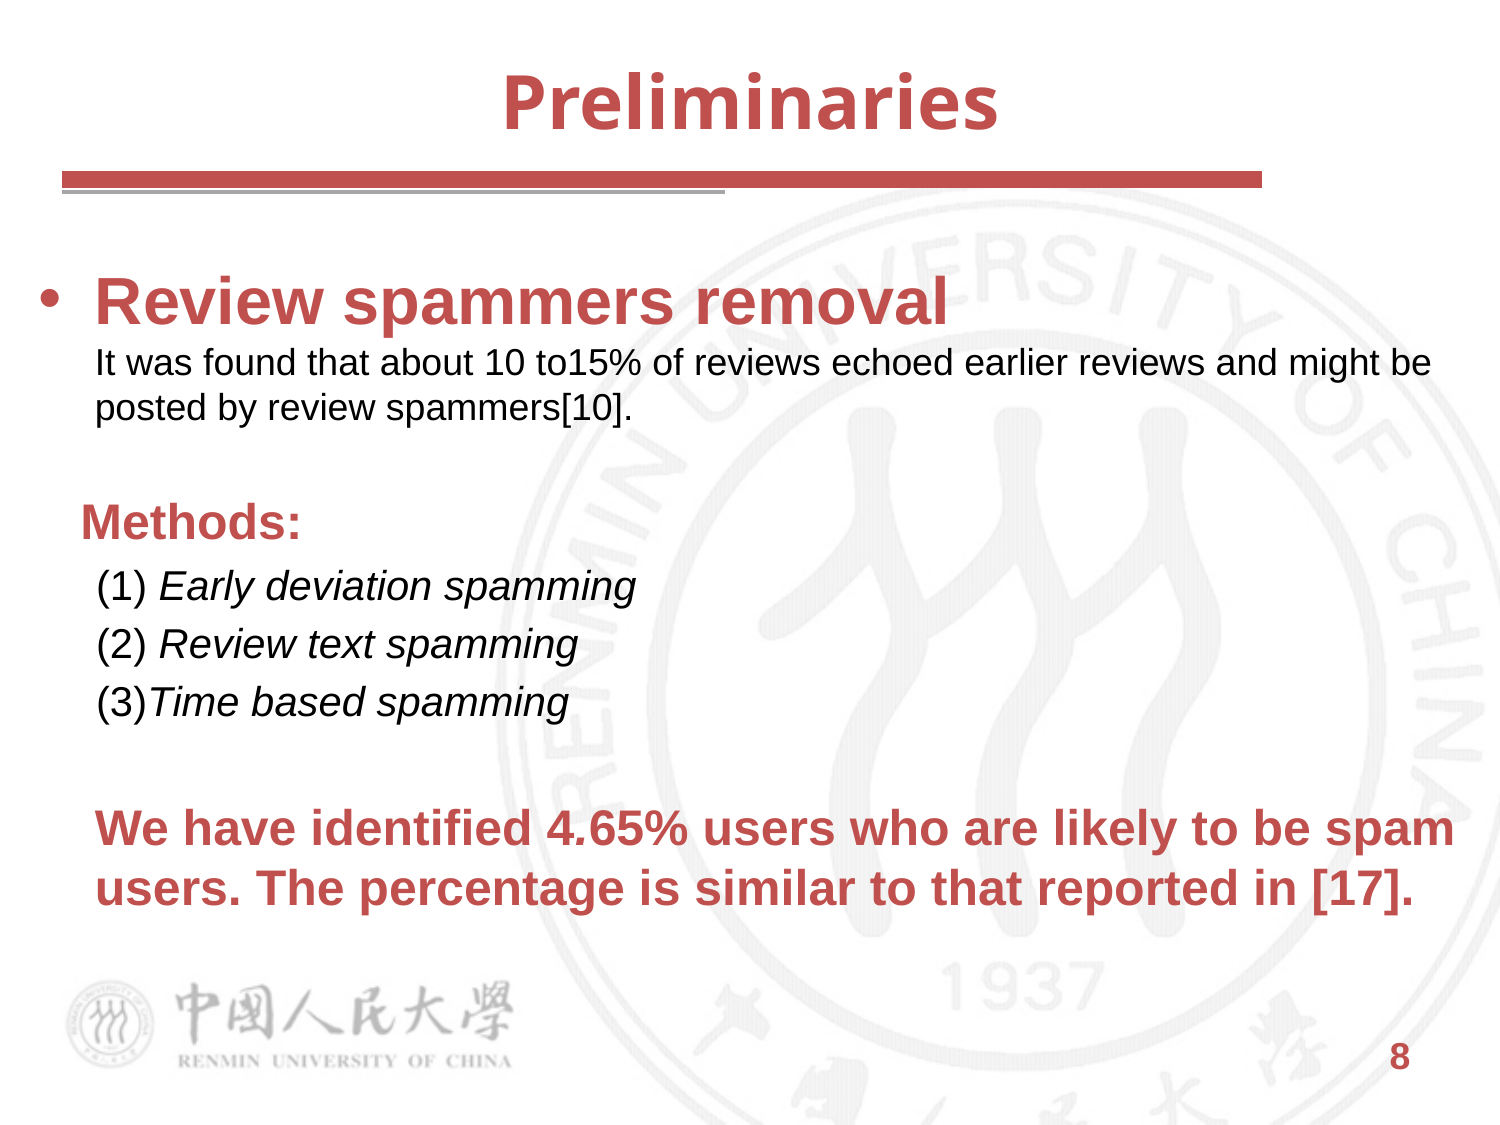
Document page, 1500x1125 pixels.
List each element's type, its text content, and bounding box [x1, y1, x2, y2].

list Review spammers removal It was found that about 10 to15% of reviews echoed earlier reviews and might be posted by review spammers[10]. Methods: (1) Early deviation spamming (2) Review text spamming (3)Time based spamming We have identified 4.65% users who are likely to be spam users. The percentage is similar to that reported in [17]. [23, 249, 1477, 1055]
picture [0, 0, 1500, 1125]
title Preliminaries [74, 37, 1426, 163]
